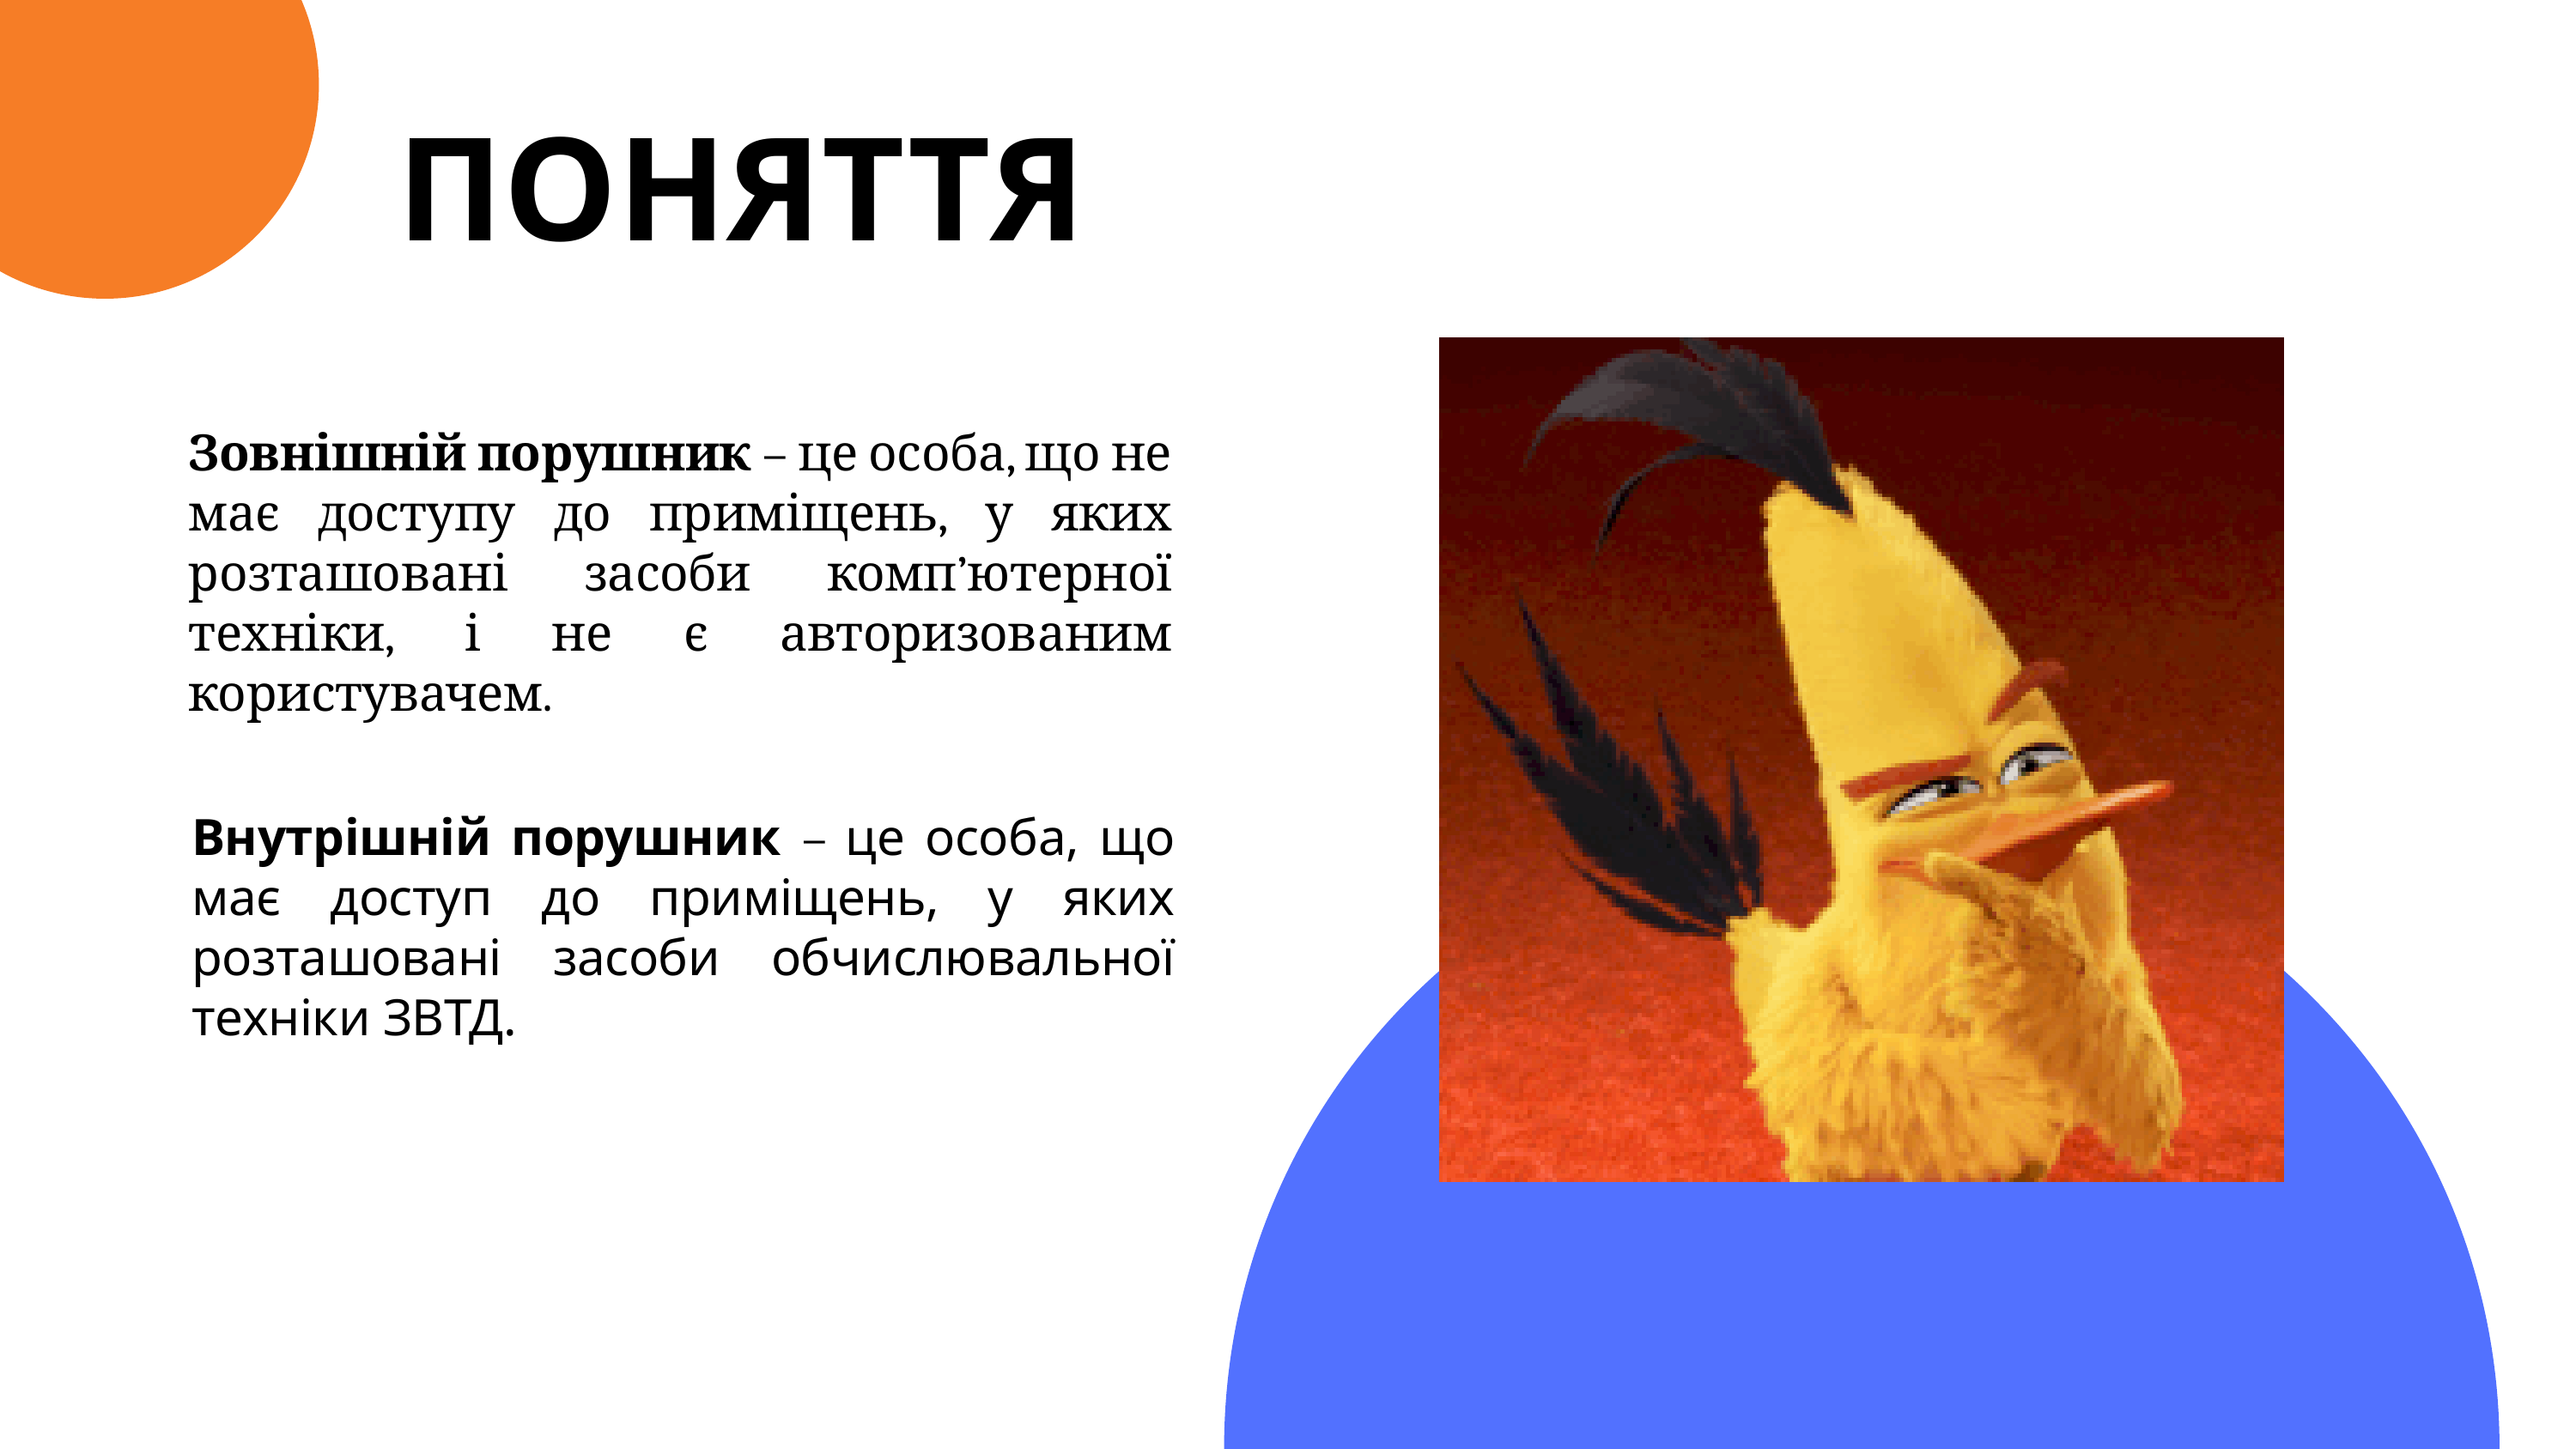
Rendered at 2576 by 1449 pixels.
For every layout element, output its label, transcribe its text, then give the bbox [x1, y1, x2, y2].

text_box Внутрішній порушник – це особа, що має доступ до приміщень, у яких розташовані засоби обчислювальної техніки ЗВТД. [191, 805, 1176, 1046]
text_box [0, 0, 319, 300]
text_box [1224, 810, 2500, 1449]
picture [1439, 337, 2285, 1183]
text_box ПОНЯТТЯ [397, 98, 1533, 270]
text_box Зовнішній порушник – це особа, що не має доступу до приміщень, у яких розташовані засоби комп’ютерної техніки, і не є авторизованим користувачем. [188, 421, 1172, 722]
